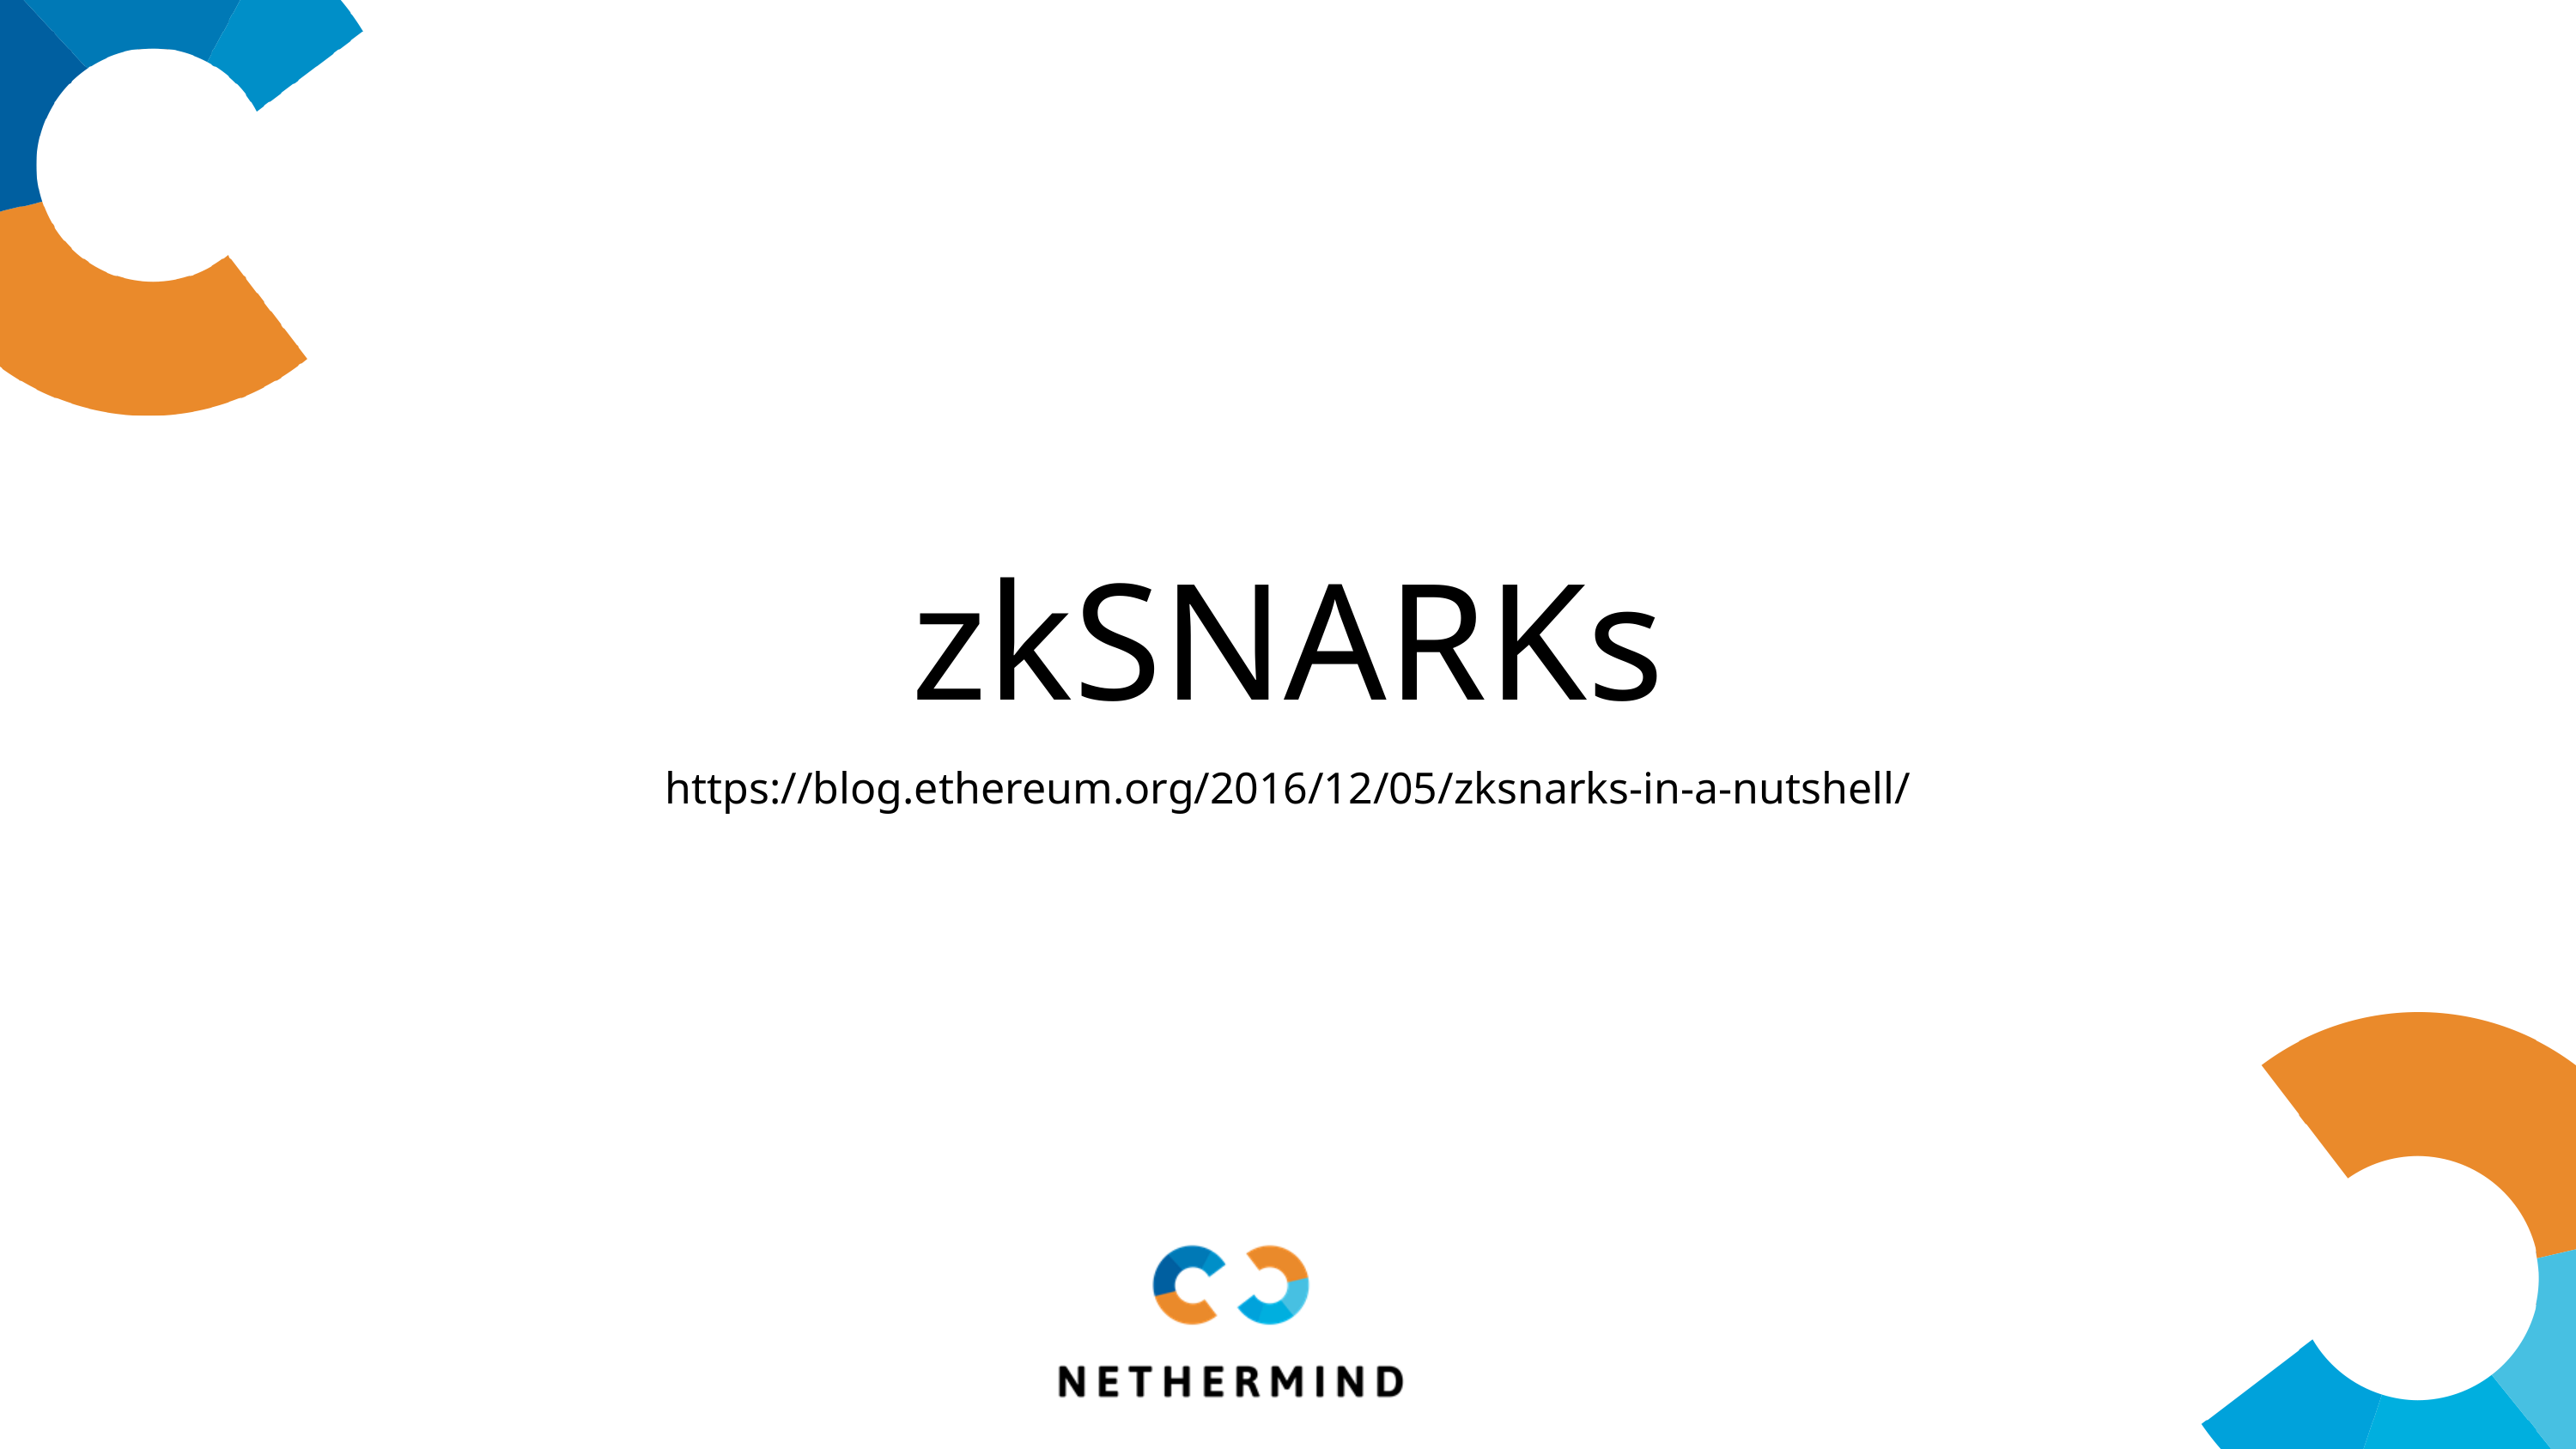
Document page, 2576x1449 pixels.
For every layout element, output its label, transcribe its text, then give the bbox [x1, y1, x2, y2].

picture [1049, 1194, 1430, 1449]
subtitle https://blog.ethereum.org/2016/12/05/zksnarks-in-a-nutshell/ [322, 761, 2254, 1111]
picture [0, 0, 456, 451]
title zkSNARKs [322, 237, 2254, 742]
picture [2181, 976, 2576, 1449]
